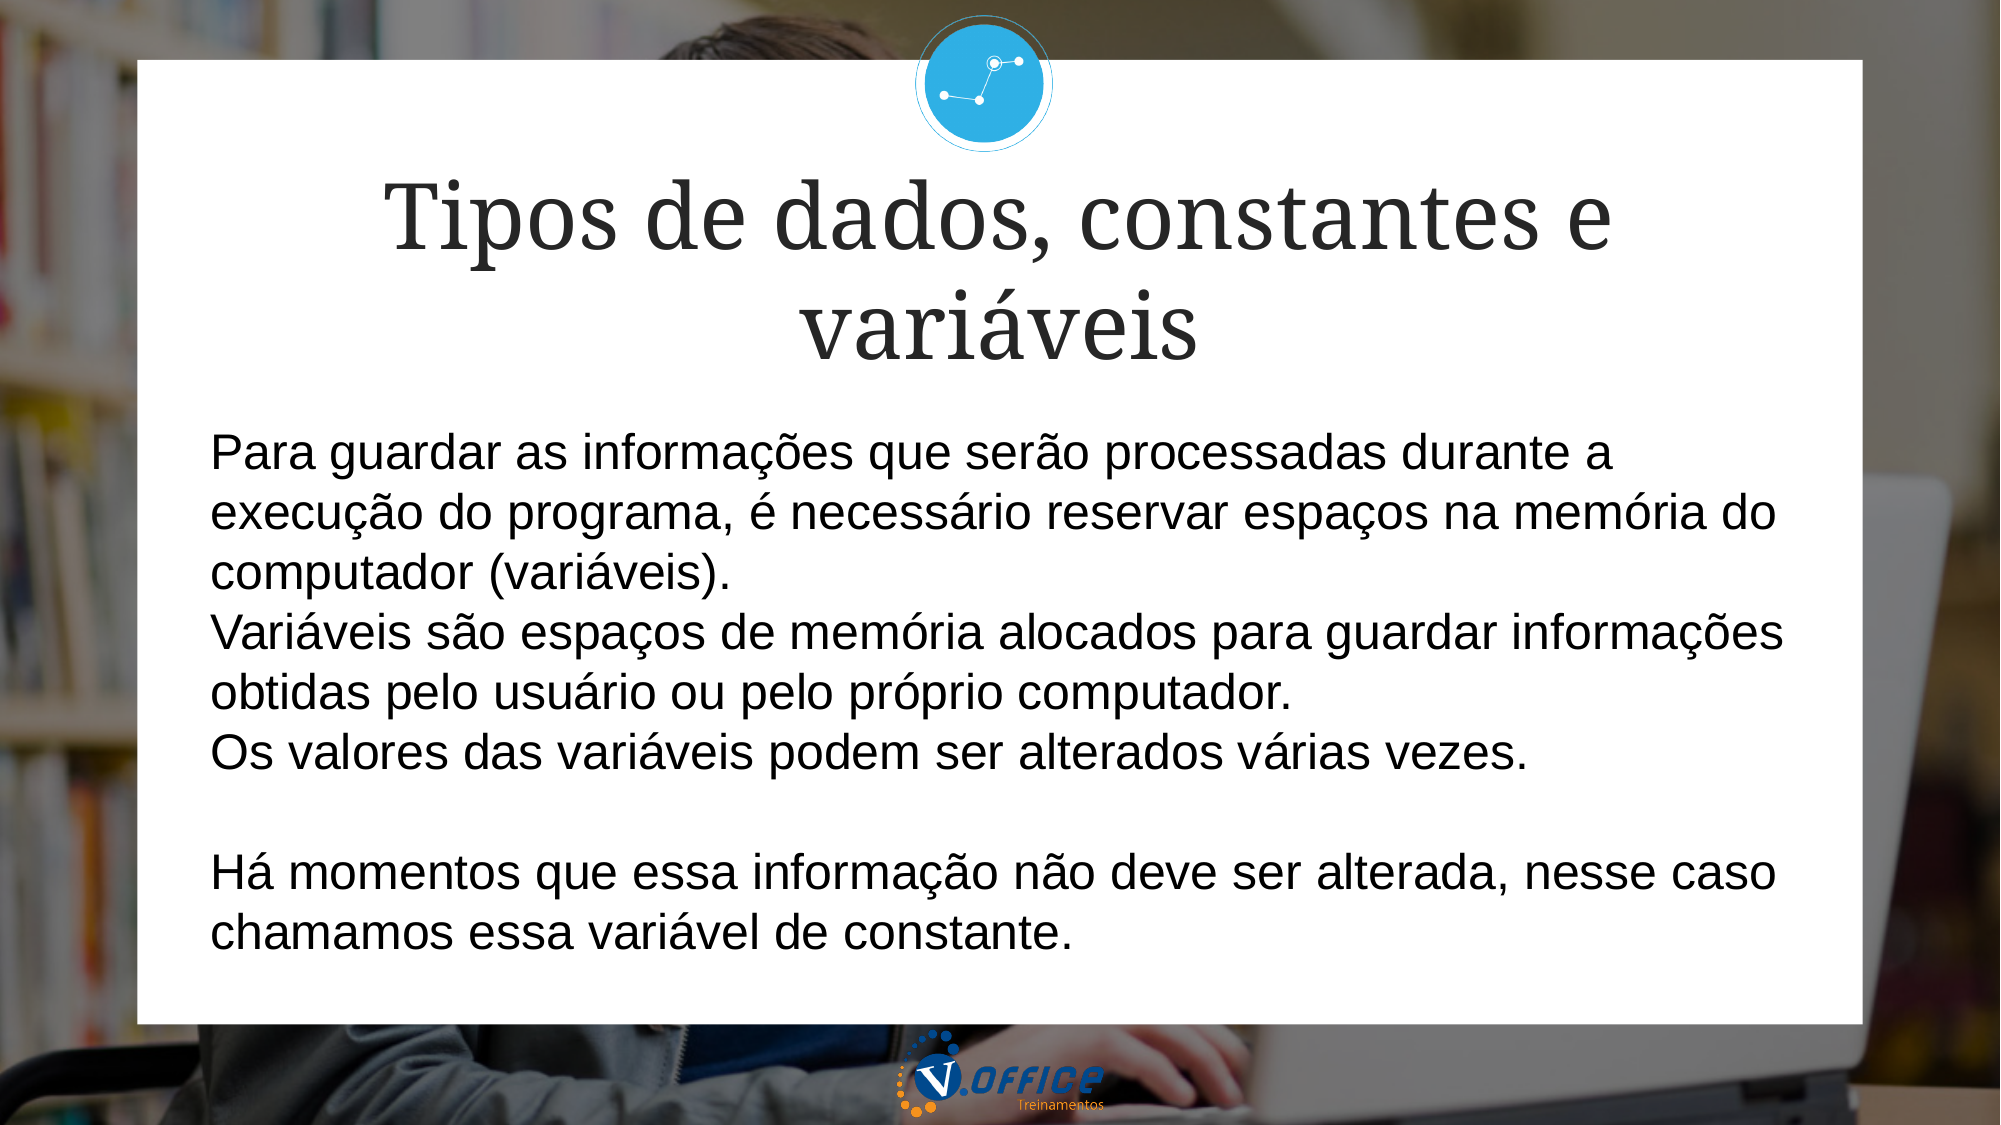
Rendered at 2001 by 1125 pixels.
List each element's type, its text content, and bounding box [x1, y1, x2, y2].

picture [0, 0, 2000, 1125]
text_box Tipos de dados, constantes e variáveis [212, 161, 1788, 375]
text_box Para guardar as informações que serão processadas durante a execução do programa, é necessário reservar espaços na memória do computador (variáveis). Variáveis são espaços de memória alocados para guardar informações obtidas pelo usuário ou pelo próprio computador. Os valores das variáveis podem ser alterados várias vezes. Há momentos que essa informação não deve ser alterada, nesse caso chamamos essa variável de constante. [195, 411, 1807, 1017]
